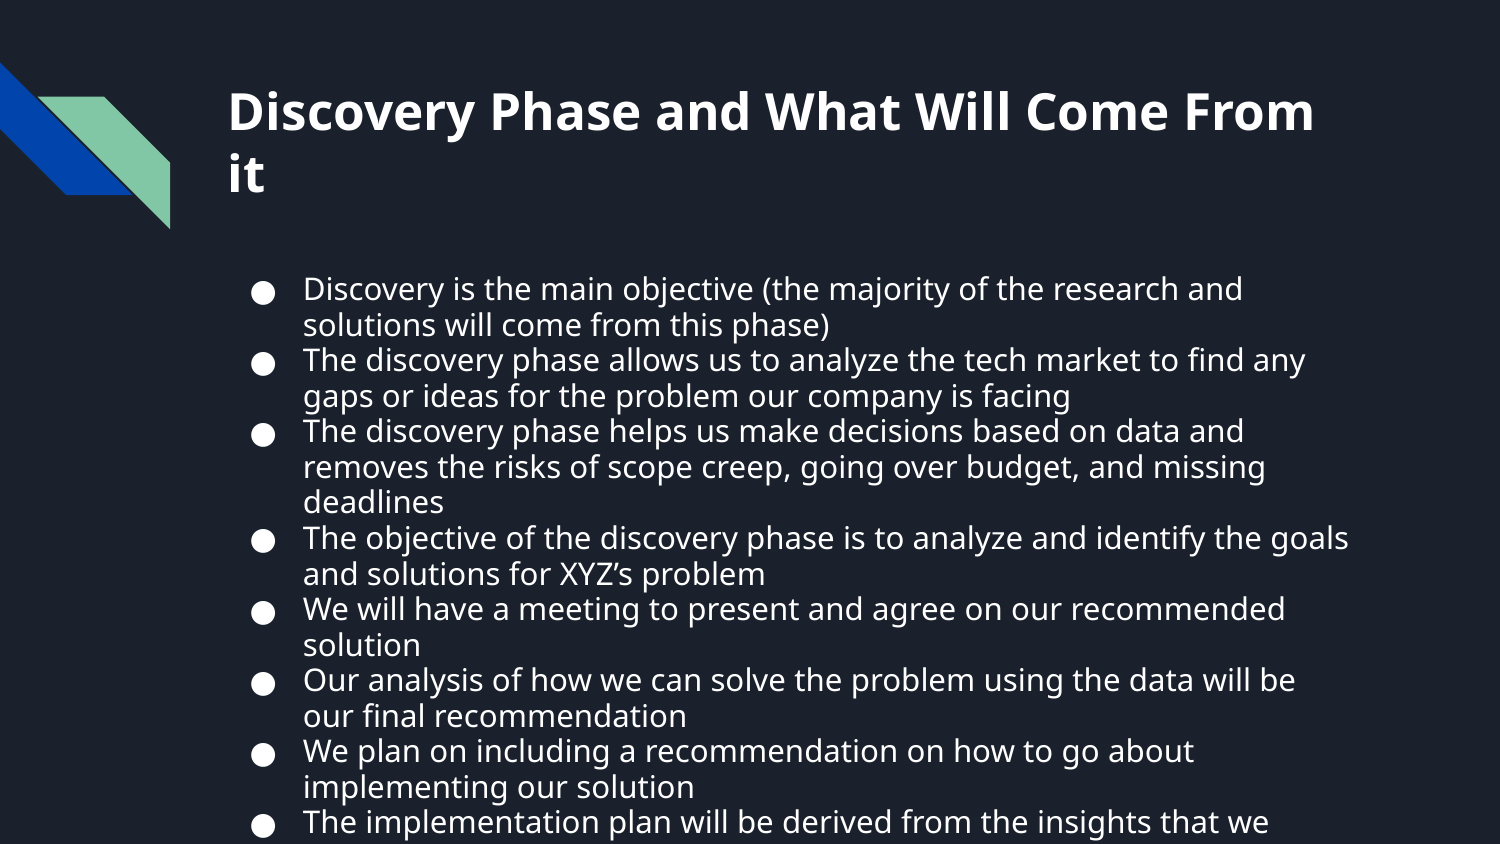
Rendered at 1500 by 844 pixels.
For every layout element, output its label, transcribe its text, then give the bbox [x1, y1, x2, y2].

list Discovery is the main objective (the majority of the research and solutions will come from this phase) The discovery phase allows us to analyze the tech market to find any gaps or ideas for the problem our company is facing The discovery phase helps us make decisions based on data and removes the risks of scope creep, going over budget, and missing deadlines The objective of the discovery phase is to analyze and identify the goals and solutions for XYZ’s problem We will have a meeting to present and agree on our recommended solution Our analysis of how we can solve the problem using the data will be our final recommendation We plan on including a recommendation on how to go about implementing our solution The implementation plan will be derived from the insights that we gathered to solve the problem in the most feasible way [212, 257, 1368, 735]
title Discovery Phase and What Will Come From it [212, 64, 1368, 215]
